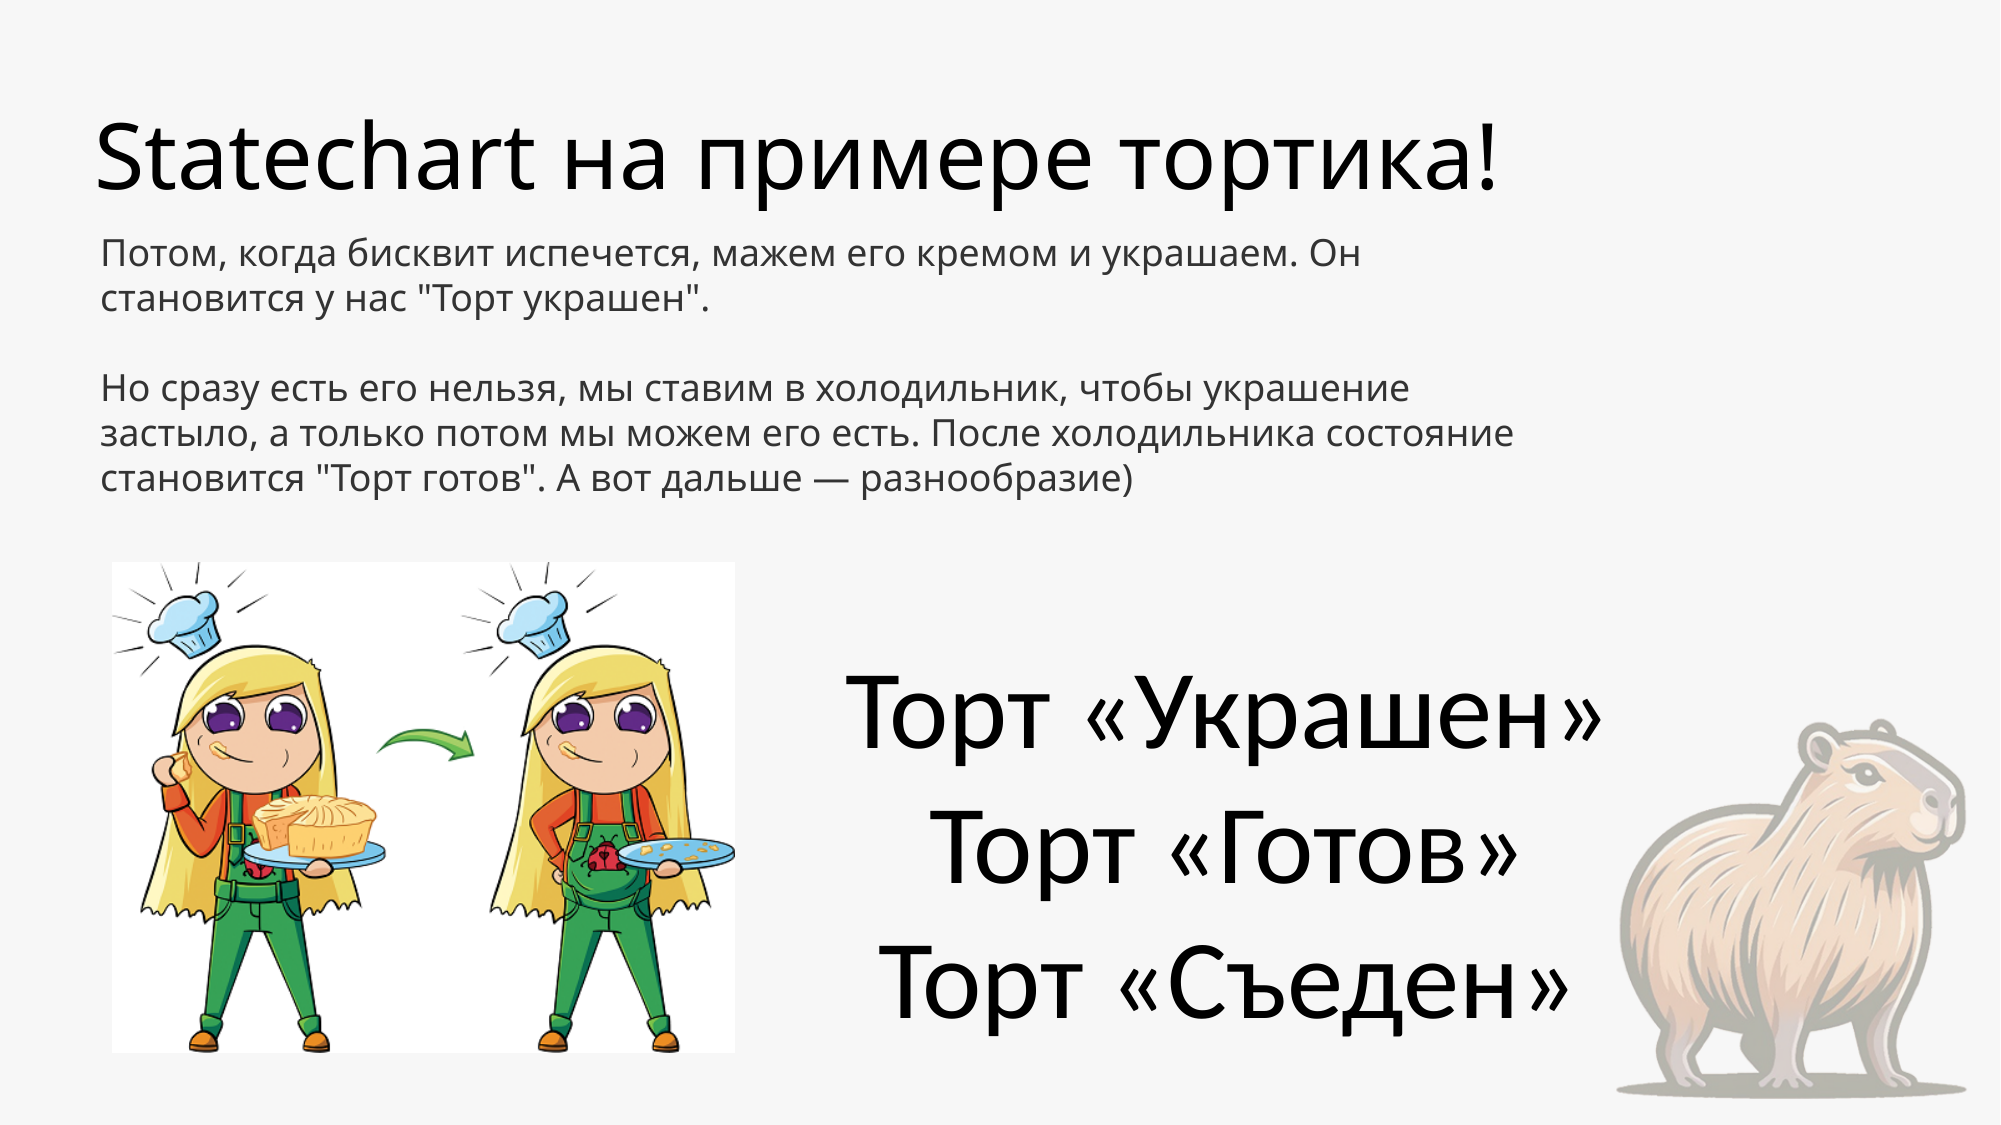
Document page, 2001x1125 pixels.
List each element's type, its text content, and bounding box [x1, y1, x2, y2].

text_box Торт «Украшен» Торт «Готов» Торт «Съеден» [735, 628, 1797, 1049]
text_box Потом, когда бисквит испечется, мажем его кремом и украшаем. Он становится у нас "Торт украшен". Но сразу есть его нельзя, мы ставим в холодильник, чтобы украшение застыло, а только потом мы можем его есть. После холодильника состояние становится "Торт готов". А вот дальше — разнообразие) [85, 222, 1565, 507]
picture [0, 0, 2001, 1125]
title Statechart на примере тортика! [79, 10, 1915, 309]
